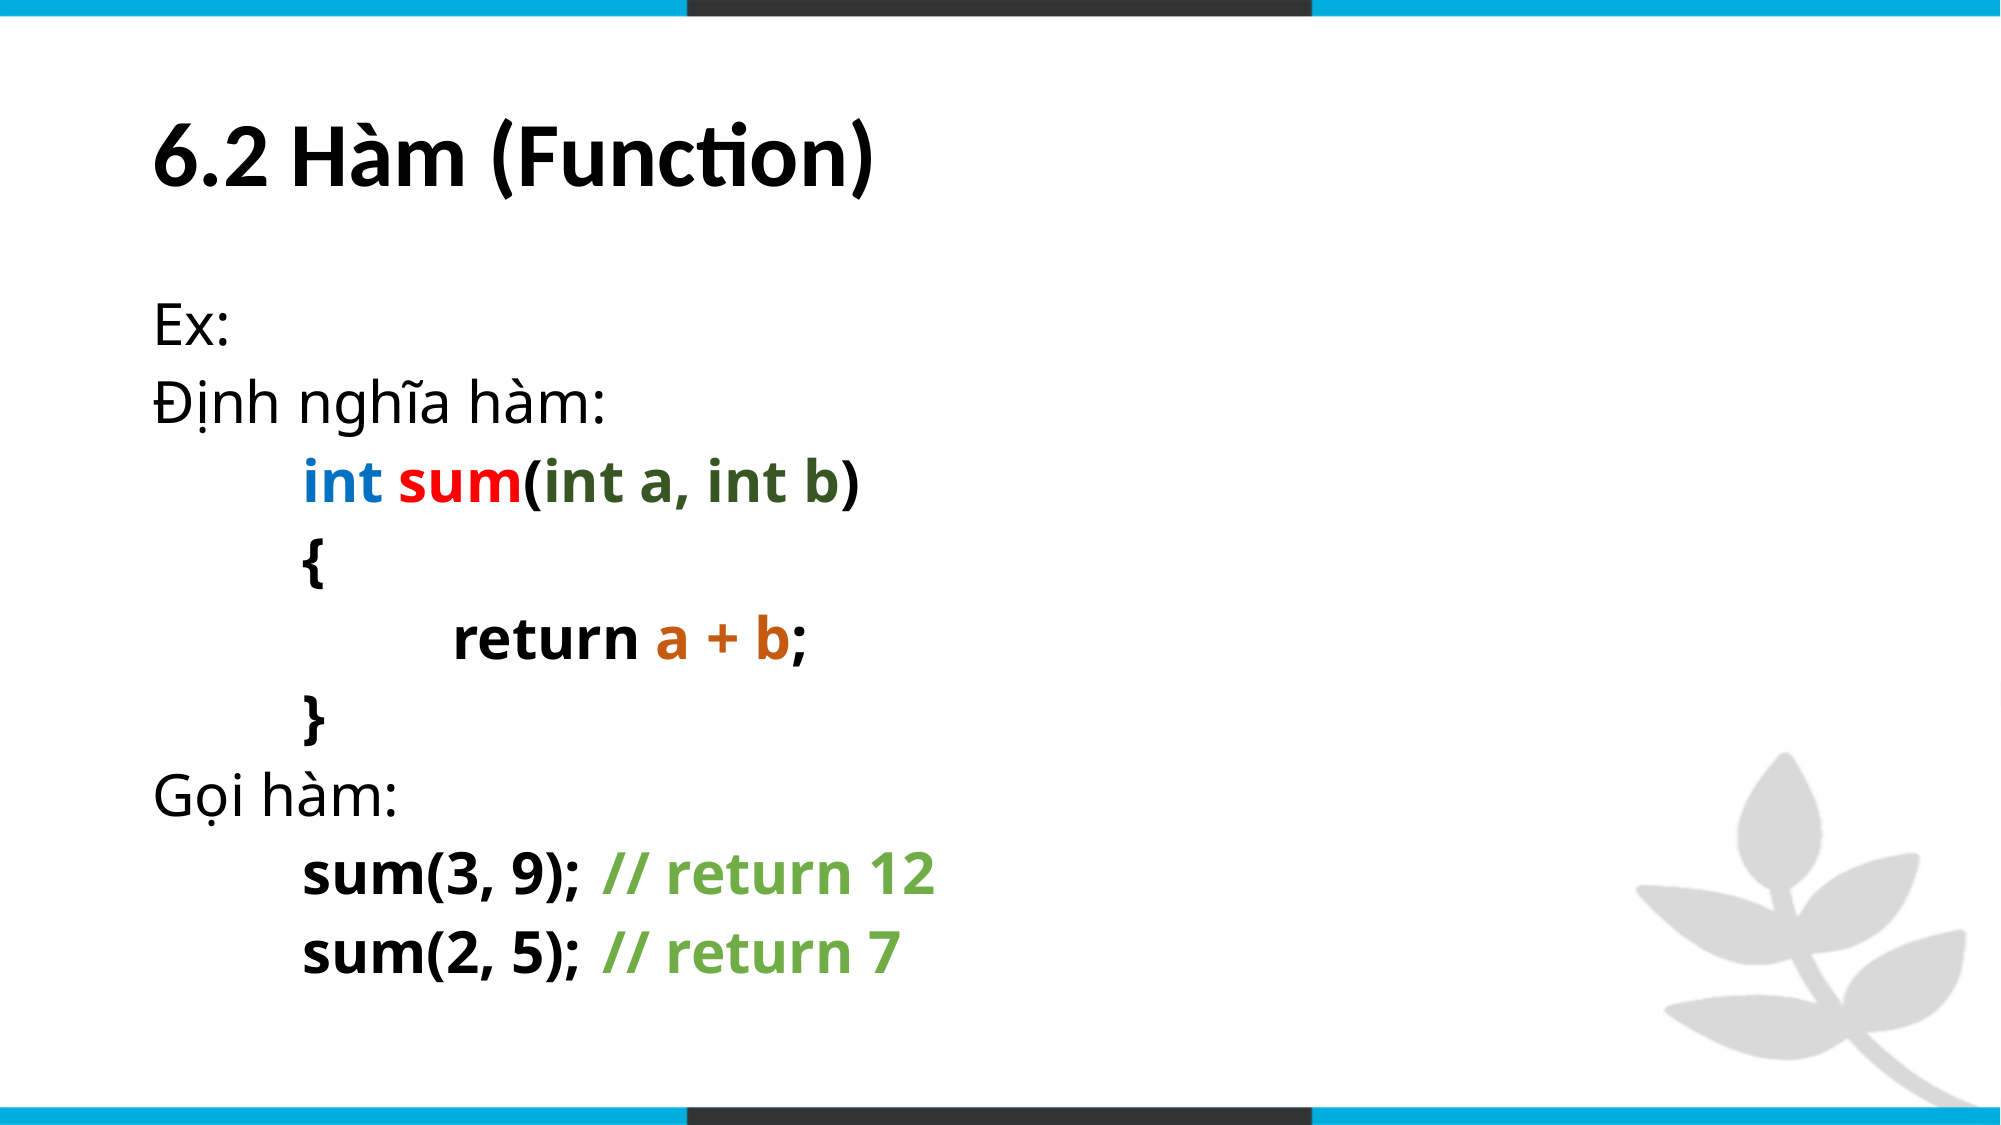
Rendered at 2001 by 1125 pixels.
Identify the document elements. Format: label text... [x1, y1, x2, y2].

list Ex: Định nghĩa hàm: int sum(int a, int b) { return a + b; } Gọi hàm: sum(3, 9); // return 12 sum(2, 5); // return 7 [137, 287, 1863, 1002]
picture [0, 0, 2001, 1125]
title 6.2 Hàm (Function) [137, 48, 1863, 266]
